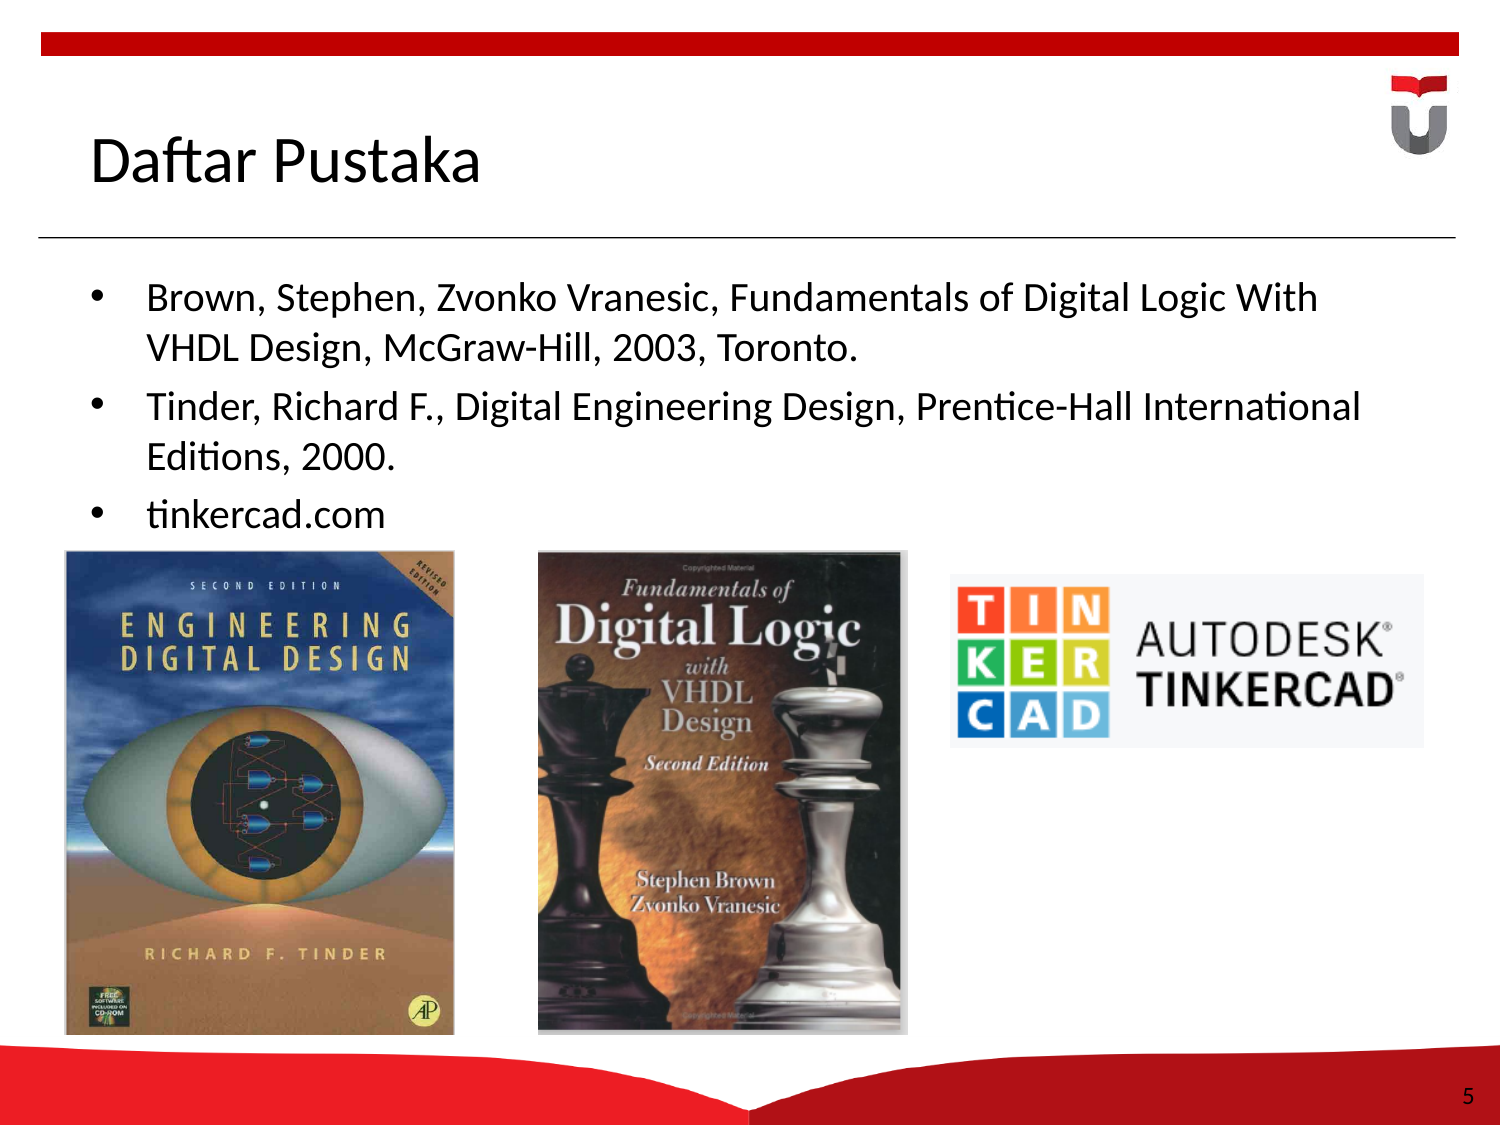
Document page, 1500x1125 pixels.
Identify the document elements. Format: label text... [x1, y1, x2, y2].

picture [0, 549, 1500, 1125]
list Brown, Stephen, Zvonko Vranesic, Fundamentals of Digital Logic With VHDL Design, McGraw-Hill, 2003, Toronto. Tinder, Richard F., Digital Engineering Design, Prentice-Hall International Editions, 2000. tinkercad.com [75, 262, 1425, 1035]
picture [950, 573, 1425, 748]
picture [1371, 56, 1459, 174]
title Daftar Pustaka [75, 78, 1372, 233]
slide_number 5 [1139, 1065, 1490, 1125]
